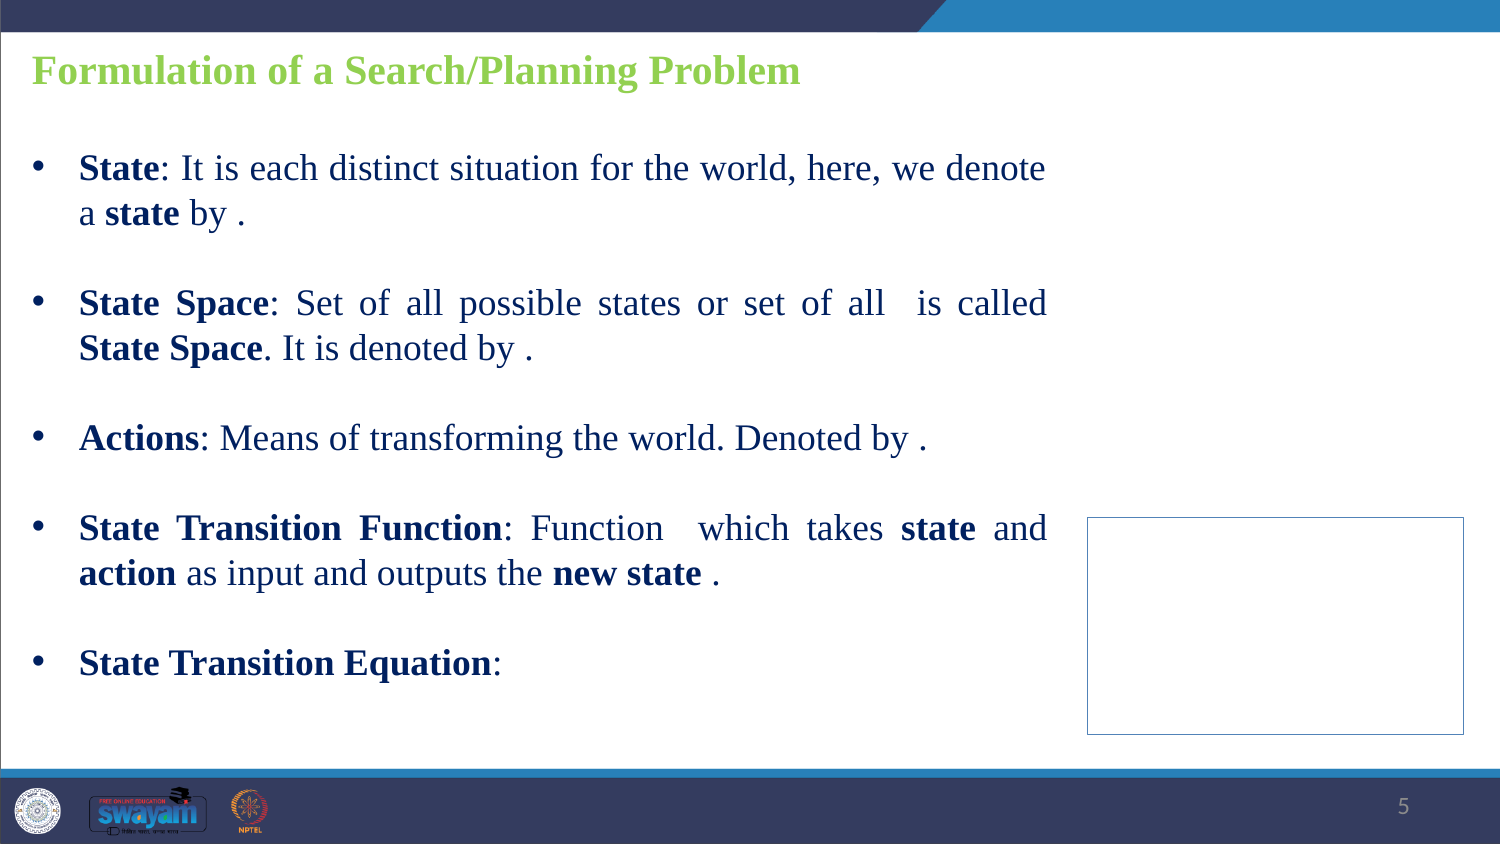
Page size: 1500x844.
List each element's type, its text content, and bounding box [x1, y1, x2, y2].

slide_number 5 [1074, 782, 1425, 827]
picture [0, 0, 1500, 844]
